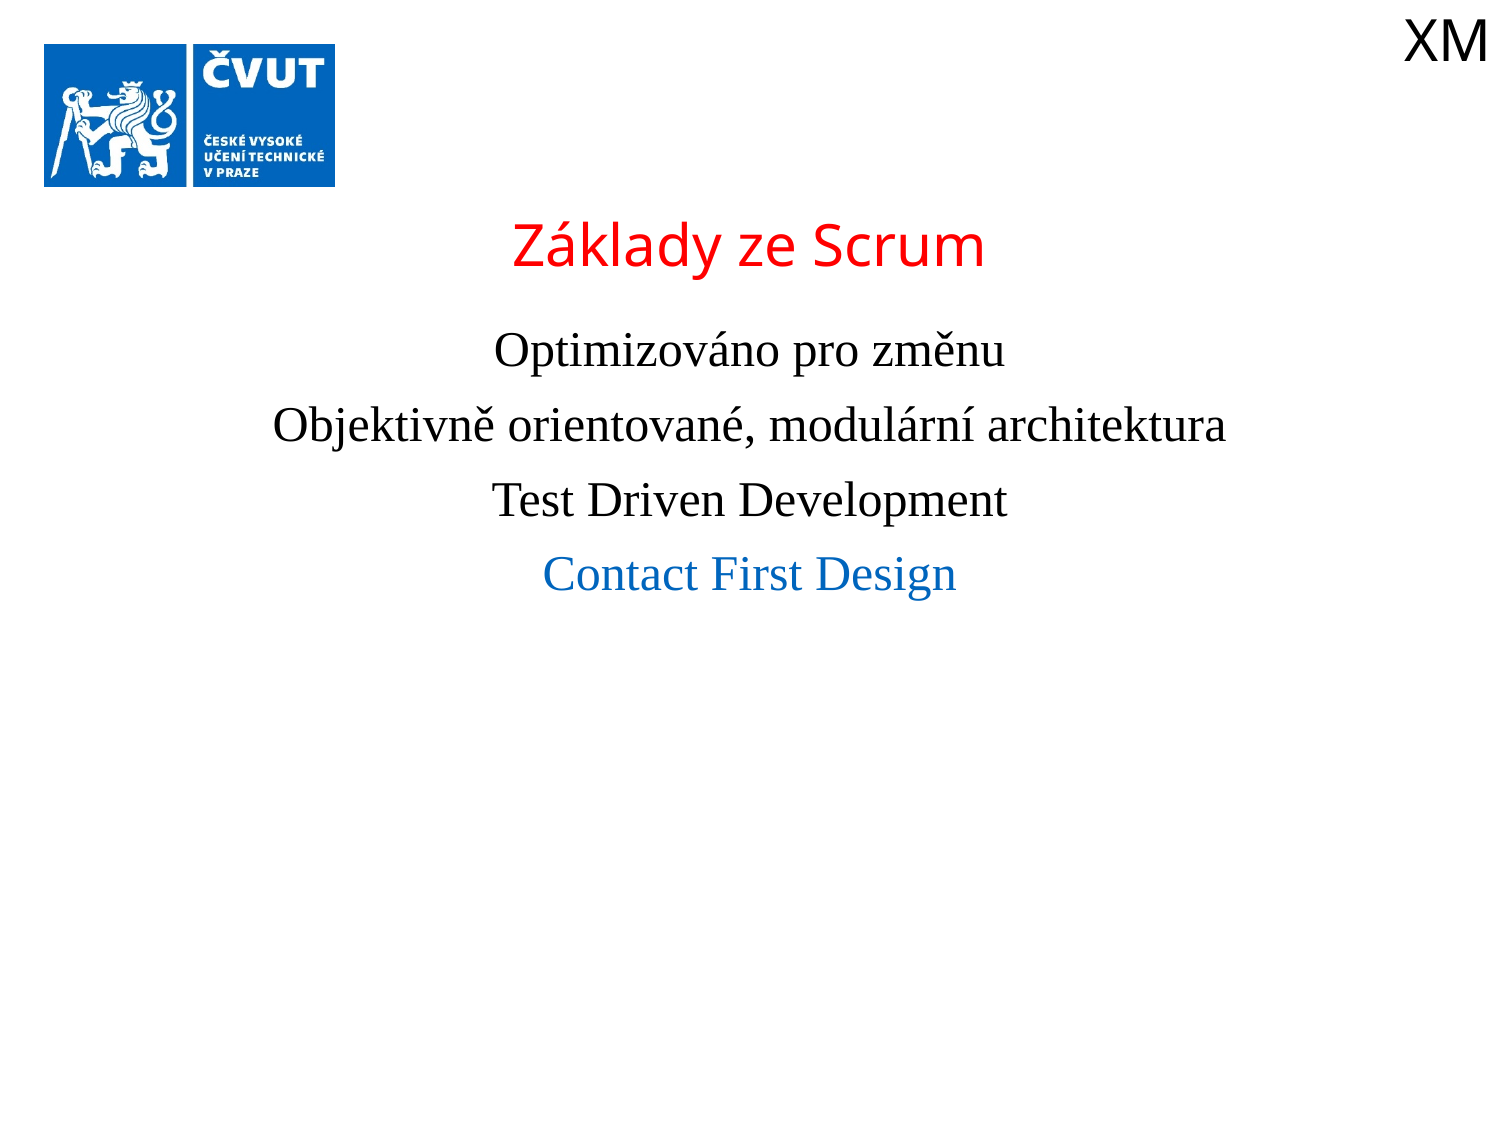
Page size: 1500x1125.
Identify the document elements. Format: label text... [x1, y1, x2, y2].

text_box Základy ze Scrum [0, 200, 1500, 286]
text_box XM [1389, 3, 1500, 93]
picture [44, 44, 335, 187]
text_box Optimizováno pro změnu Objektivně orientované, modulární architektura Test Driven Development Contact First Design [110, 315, 1390, 1099]
